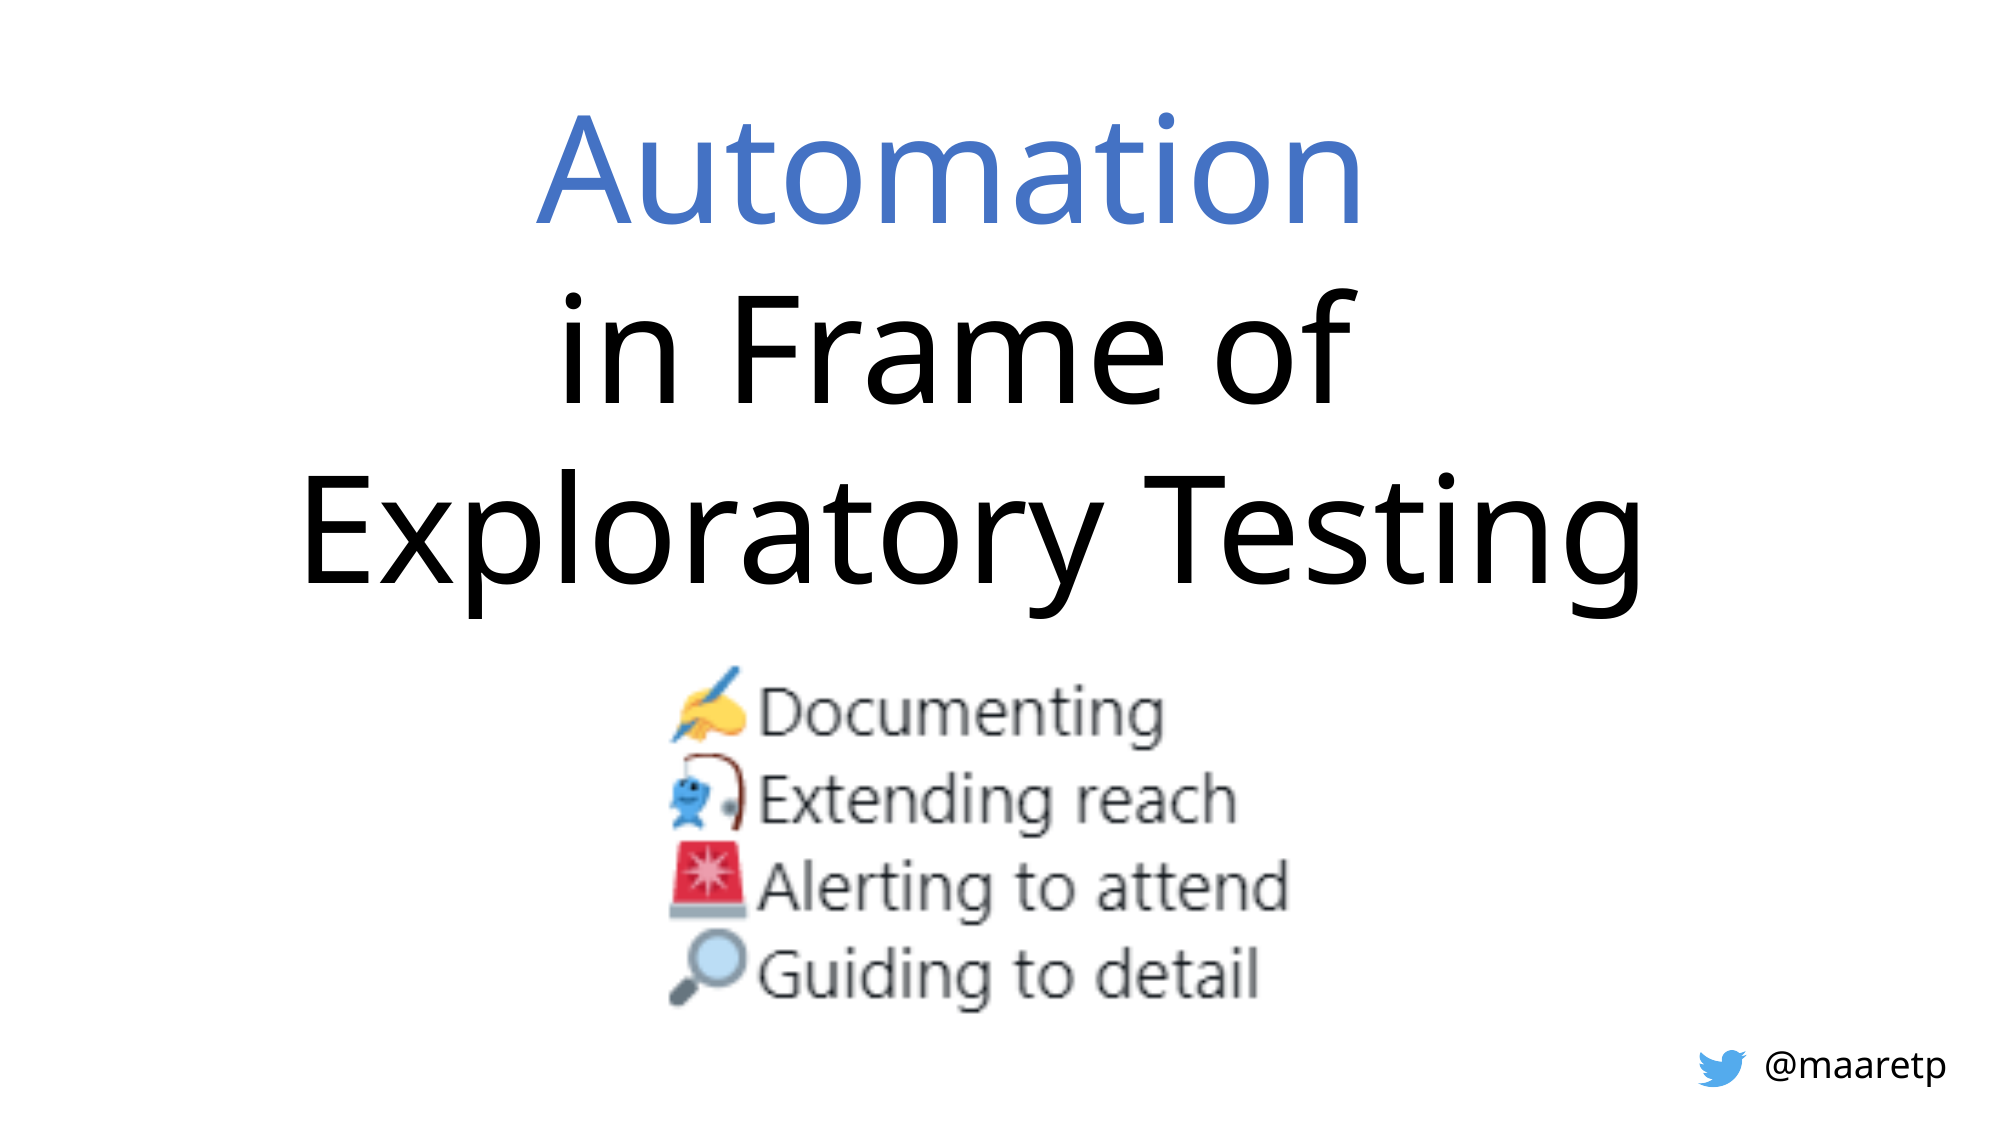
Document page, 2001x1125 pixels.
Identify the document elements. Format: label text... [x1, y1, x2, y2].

text_box Automation in Frame of Exploratory Testing [58, 66, 1887, 622]
picture [638, 653, 1367, 1032]
picture [1685, 1035, 1759, 1103]
